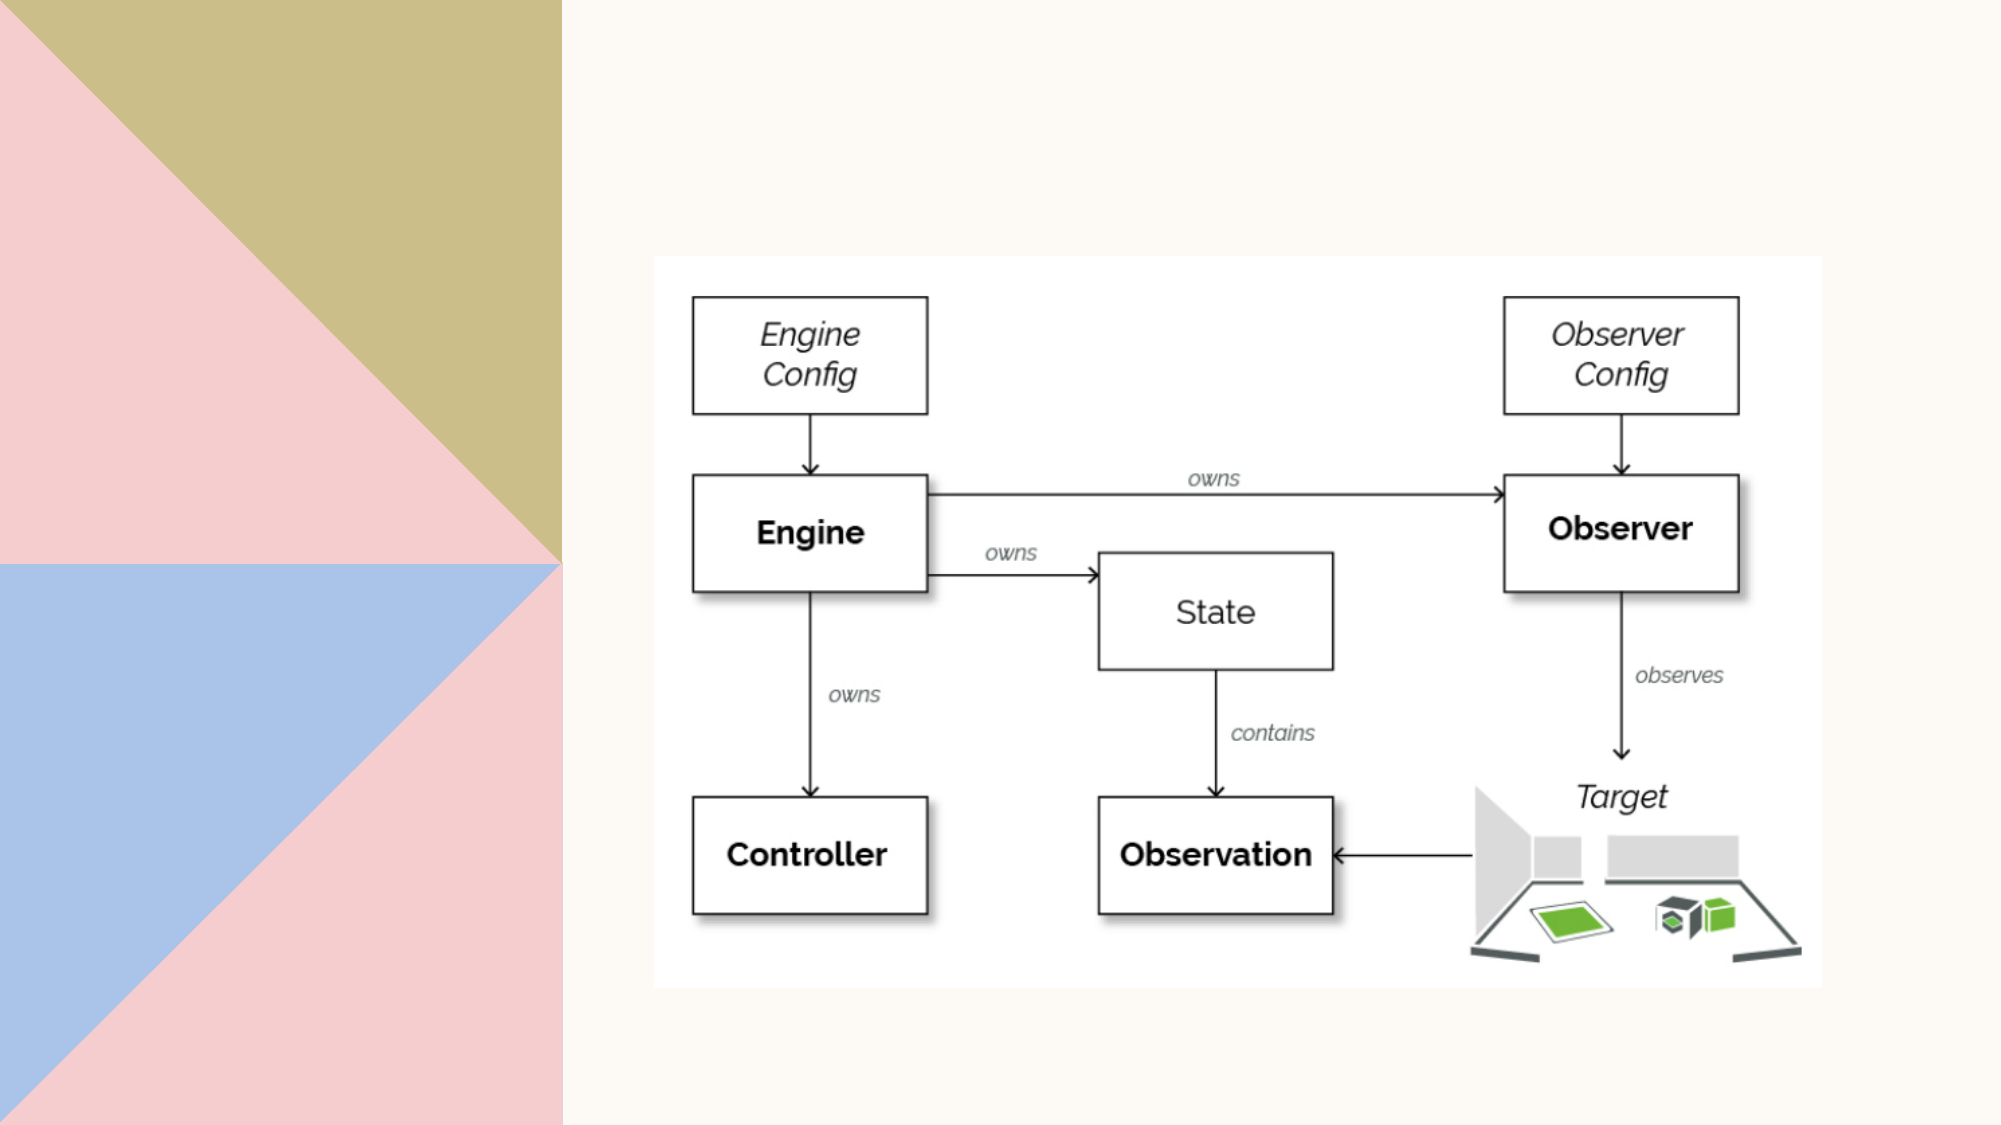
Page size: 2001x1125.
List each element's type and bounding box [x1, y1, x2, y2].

picture [654, 256, 1822, 988]
